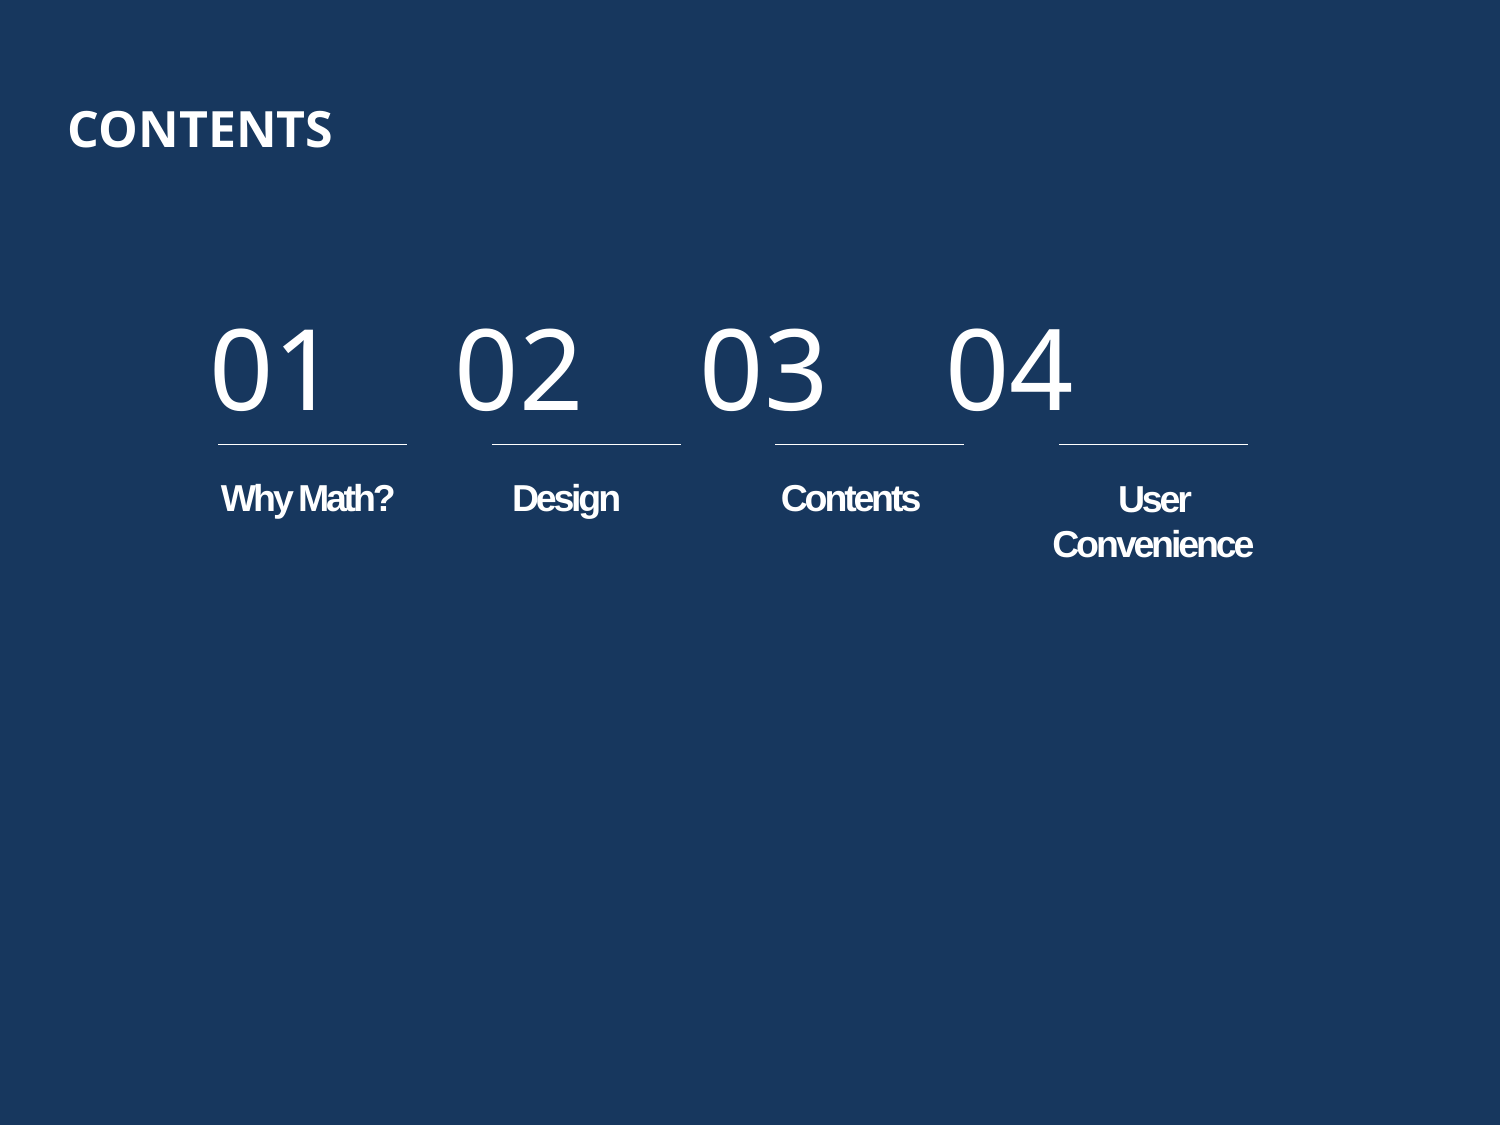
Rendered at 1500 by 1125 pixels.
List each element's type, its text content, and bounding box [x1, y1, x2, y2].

text_box User Convenience [999, 467, 1307, 573]
text_box Design [430, 466, 703, 527]
text_box CONTENTS [53, 89, 739, 165]
text_box Why Math? [196, 466, 421, 527]
text_box Contents [715, 466, 987, 527]
text_box 01 02 03 04 [194, 290, 1500, 441]
